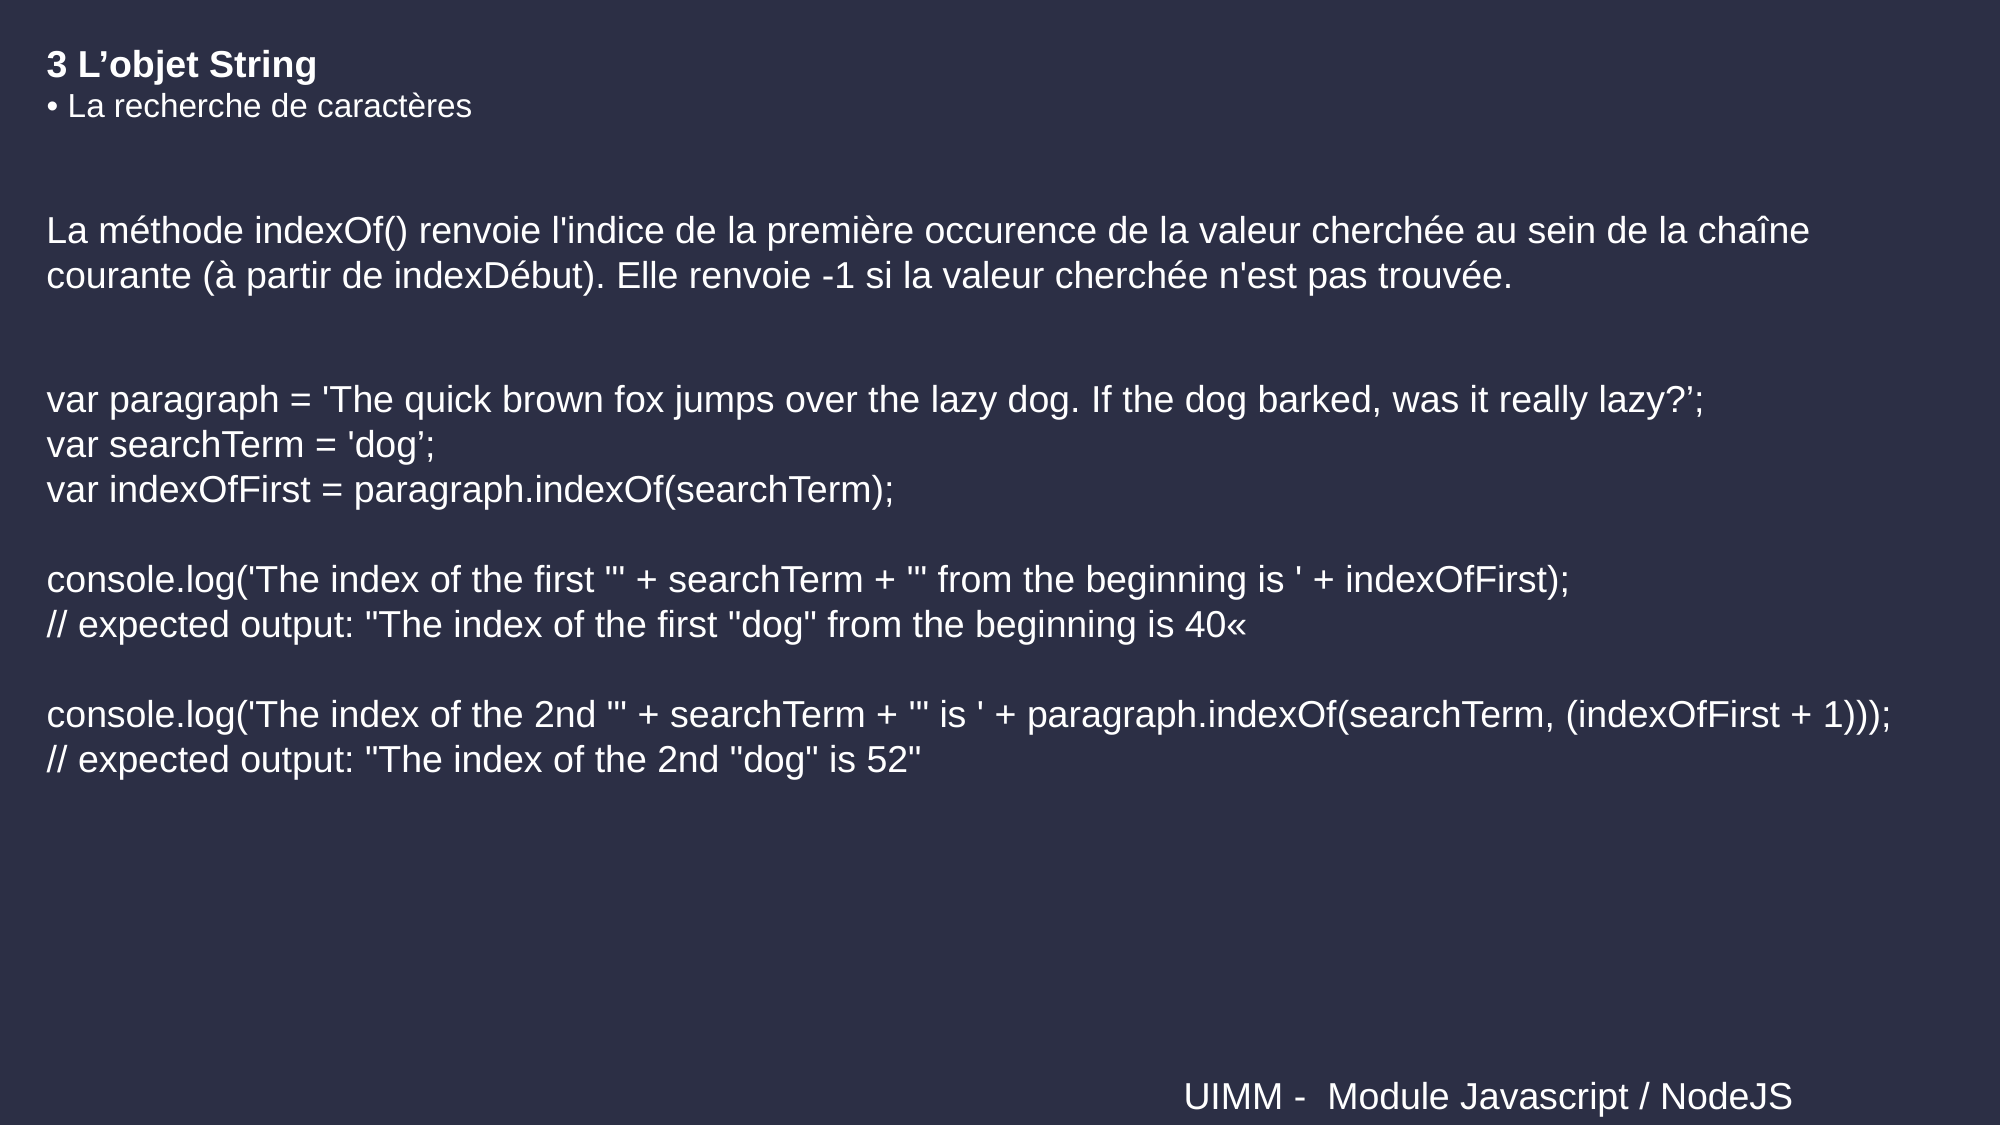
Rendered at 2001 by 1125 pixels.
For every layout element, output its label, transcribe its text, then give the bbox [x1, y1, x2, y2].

text_box UIMM - Module Javascript / NodeJS [948, 1064, 2000, 1125]
text_box var paragraph = 'The quick brown fox jumps over the lazy dog. If the dog barked, was it really lazy?’; var searchTerm = 'dog’; var indexOfFirst = paragraph.indexOf(searchTerm); console.log('The index of the first "' + searchTerm + '" from the beginning is ' + indexOfFirst); // expected output: "The index of the first "dog" from the beginning is 40« console.log('The index of the 2nd "' + searchTerm + '" is ' + paragraph.indexOf(searchTerm, (indexOfFirst + 1))); // expected output: "The index of the 2nd "dog" is 52" [31, 367, 1947, 787]
text_box 3 L’objet String • La recherche de caractères [31, 32, 1032, 177]
text_box La méthode indexOf() renvoie l'indice de la première occurence de la valeur cherchée au sein de la chaîne courante (à partir de indexDébut). Elle renvoie -1 si la valeur cherchée n'est pas trouvée. [31, 198, 1976, 304]
